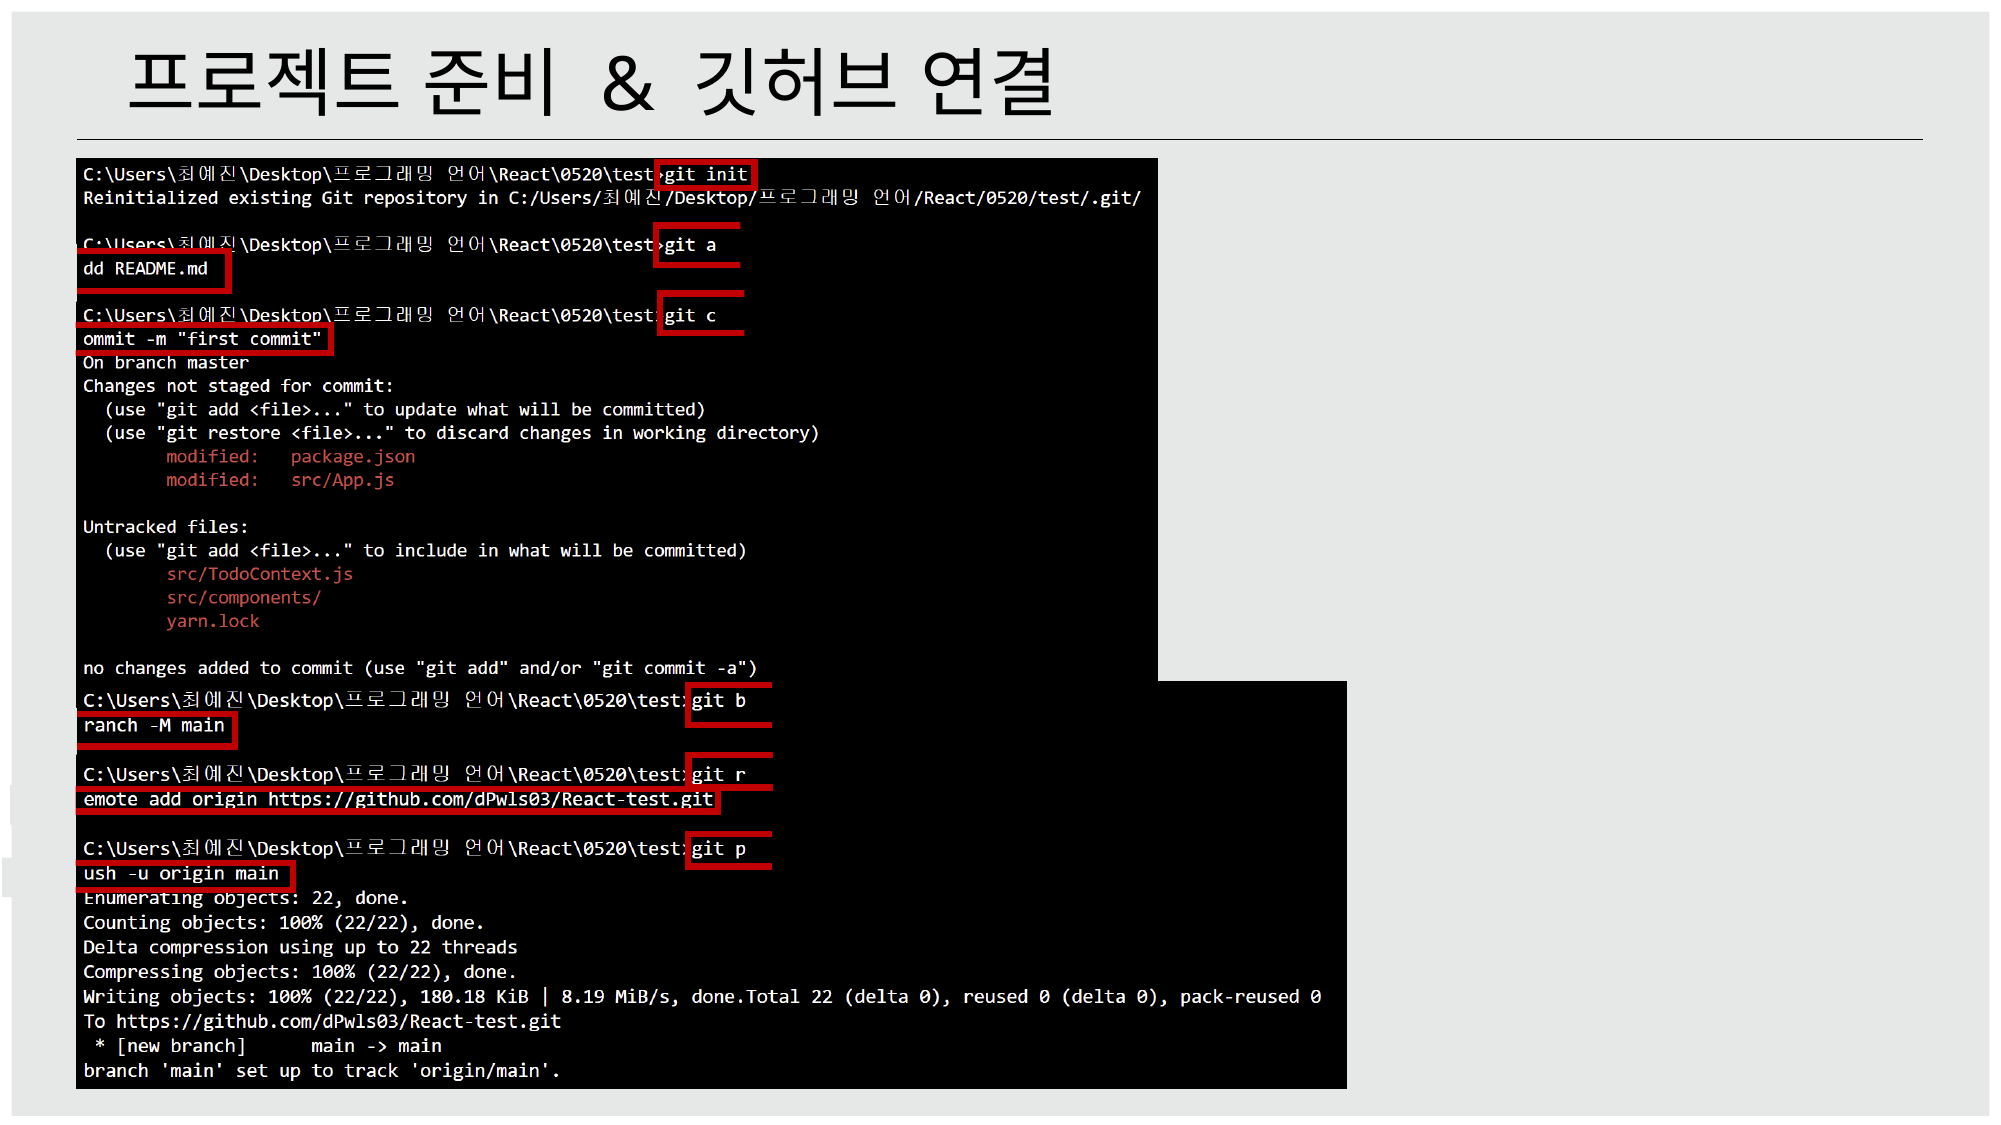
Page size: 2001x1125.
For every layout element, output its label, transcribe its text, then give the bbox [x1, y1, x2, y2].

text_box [14, 243, 229, 302]
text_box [12, 320, 332, 360]
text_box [687, 825, 849, 873]
picture [76, 158, 1347, 1089]
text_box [14, 707, 235, 755]
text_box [659, 283, 821, 341]
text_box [655, 214, 817, 273]
text_box [11, 11, 1990, 1117]
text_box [688, 746, 850, 794]
text_box 프로젝트 준비 & 깃허브 연결 [111, 28, 1074, 134]
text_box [9, 784, 718, 825]
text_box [687, 674, 849, 733]
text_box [1, 857, 293, 898]
